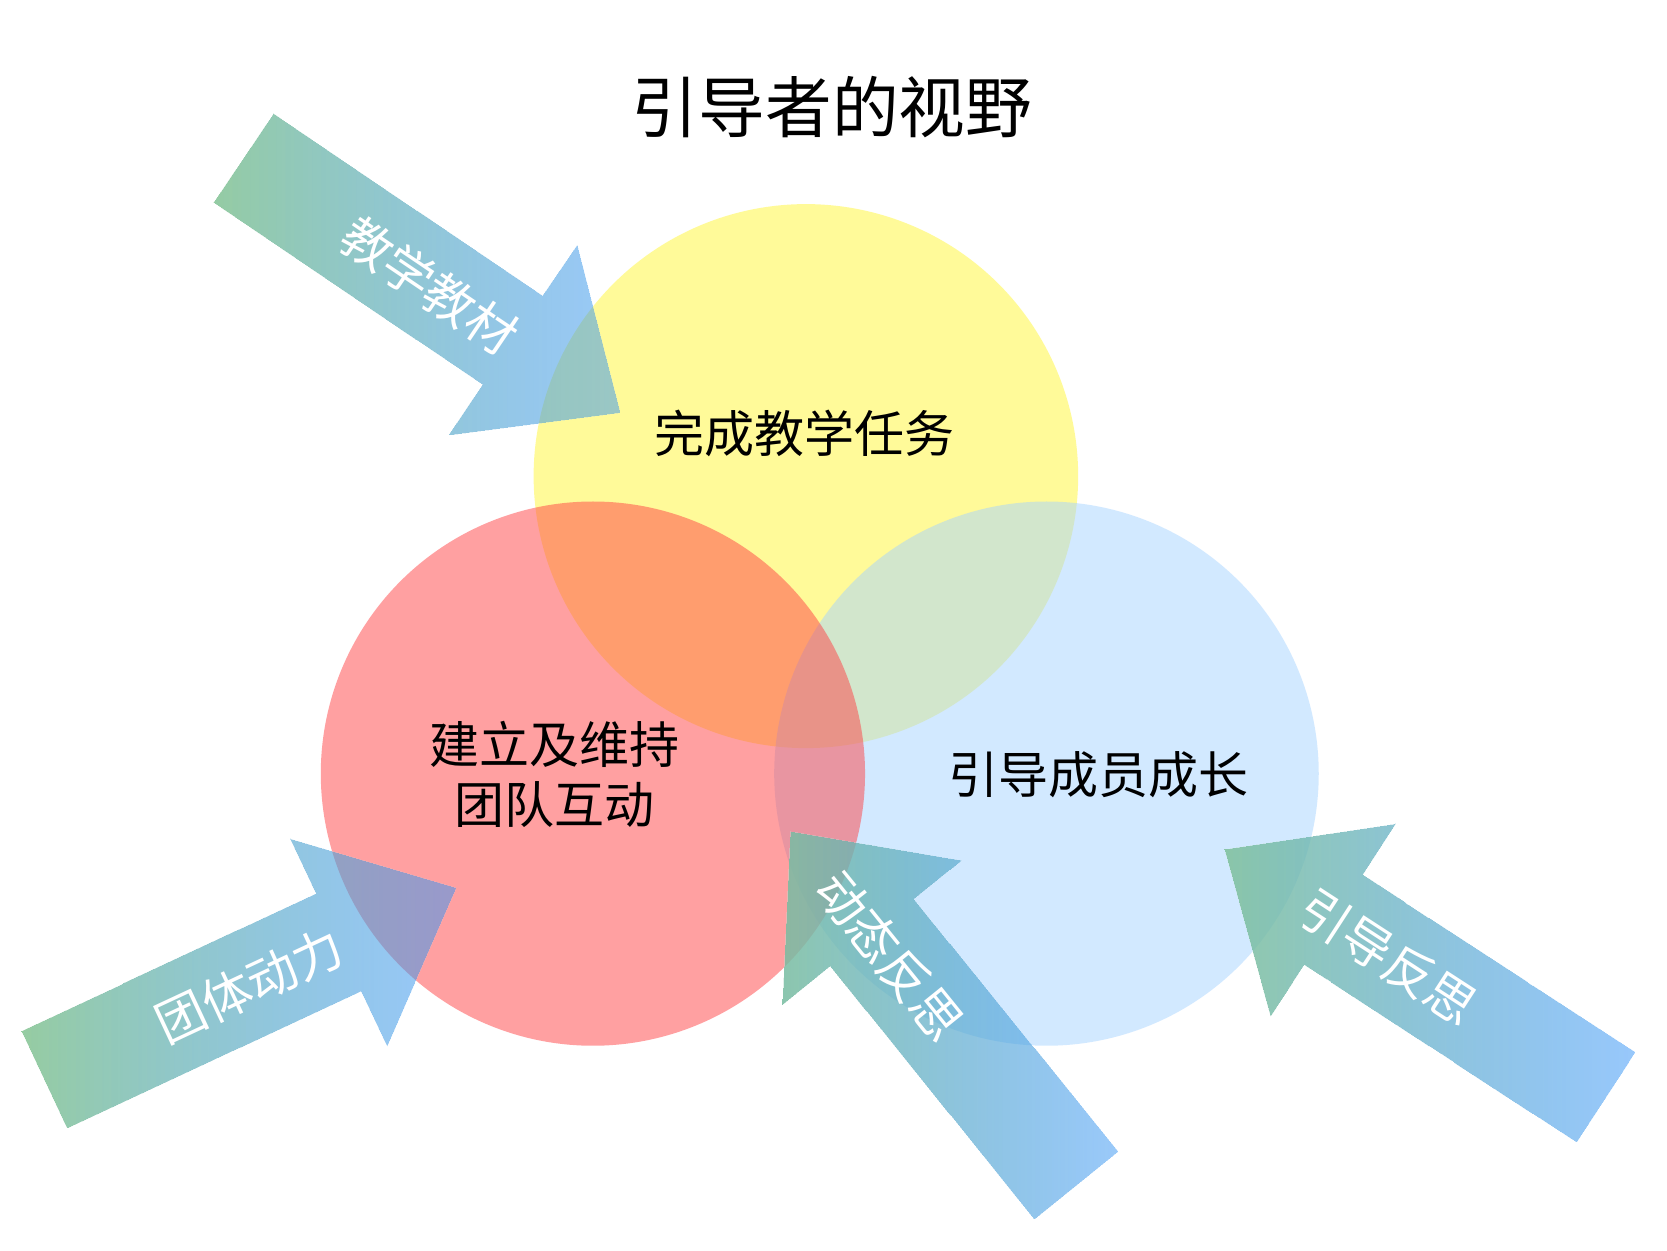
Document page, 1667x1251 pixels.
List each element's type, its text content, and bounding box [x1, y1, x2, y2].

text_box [1187, 858, 1642, 1088]
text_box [22, 868, 478, 1099]
text_box 引导者的视野 [631, 66, 1033, 147]
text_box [320, 203, 1319, 1046]
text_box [705, 893, 1161, 1124]
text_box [203, 170, 659, 401]
